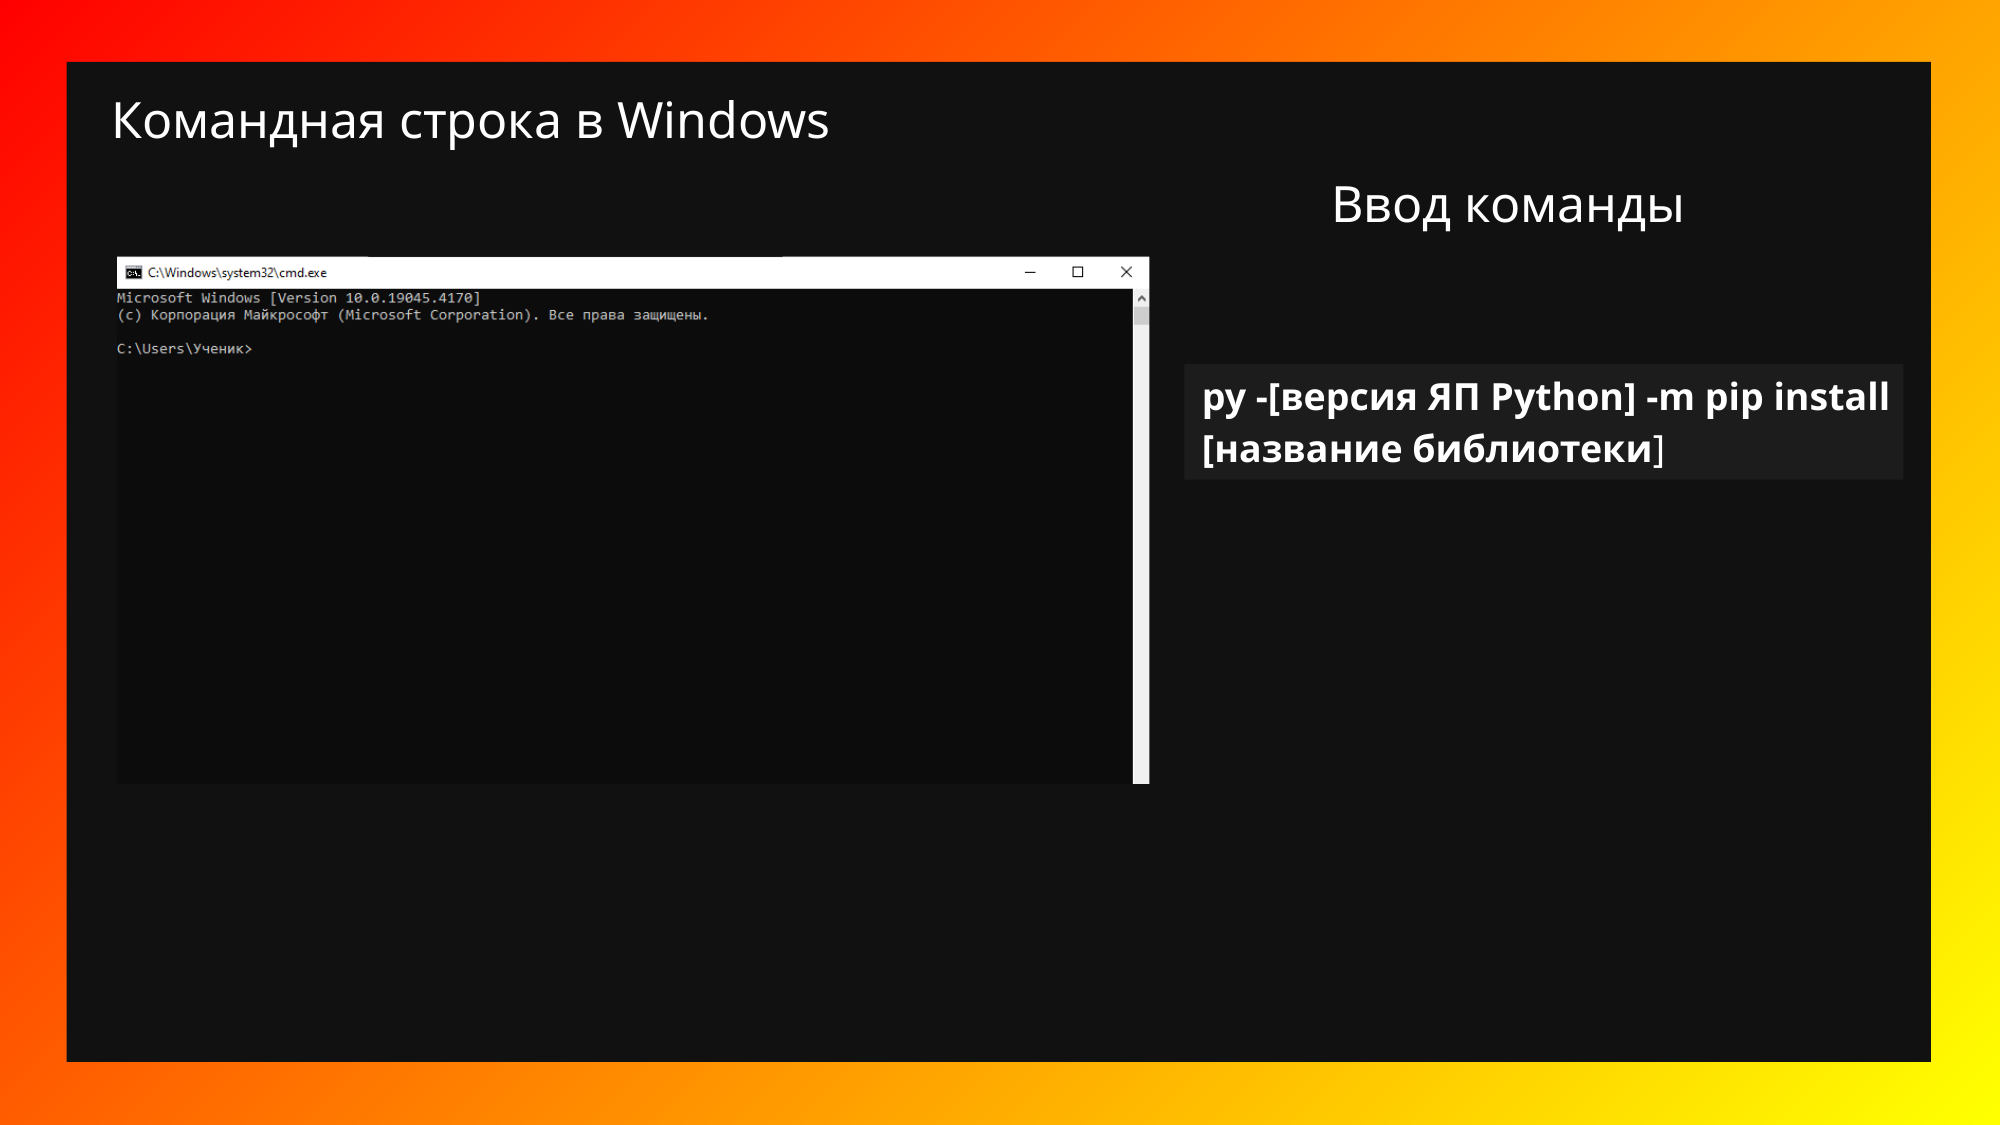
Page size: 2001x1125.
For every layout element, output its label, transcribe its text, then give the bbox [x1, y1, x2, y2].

text_box [66, 61, 1932, 1063]
text_box Командная строка в Windows [96, 81, 972, 157]
text_box Ввод команды [1316, 165, 1772, 240]
text_box [1183, 477, 1904, 481]
picture [114, 256, 1150, 784]
text_box py -[версия ЯП Python] -m pip install [название библиотеки] [1150, 358, 1986, 477]
